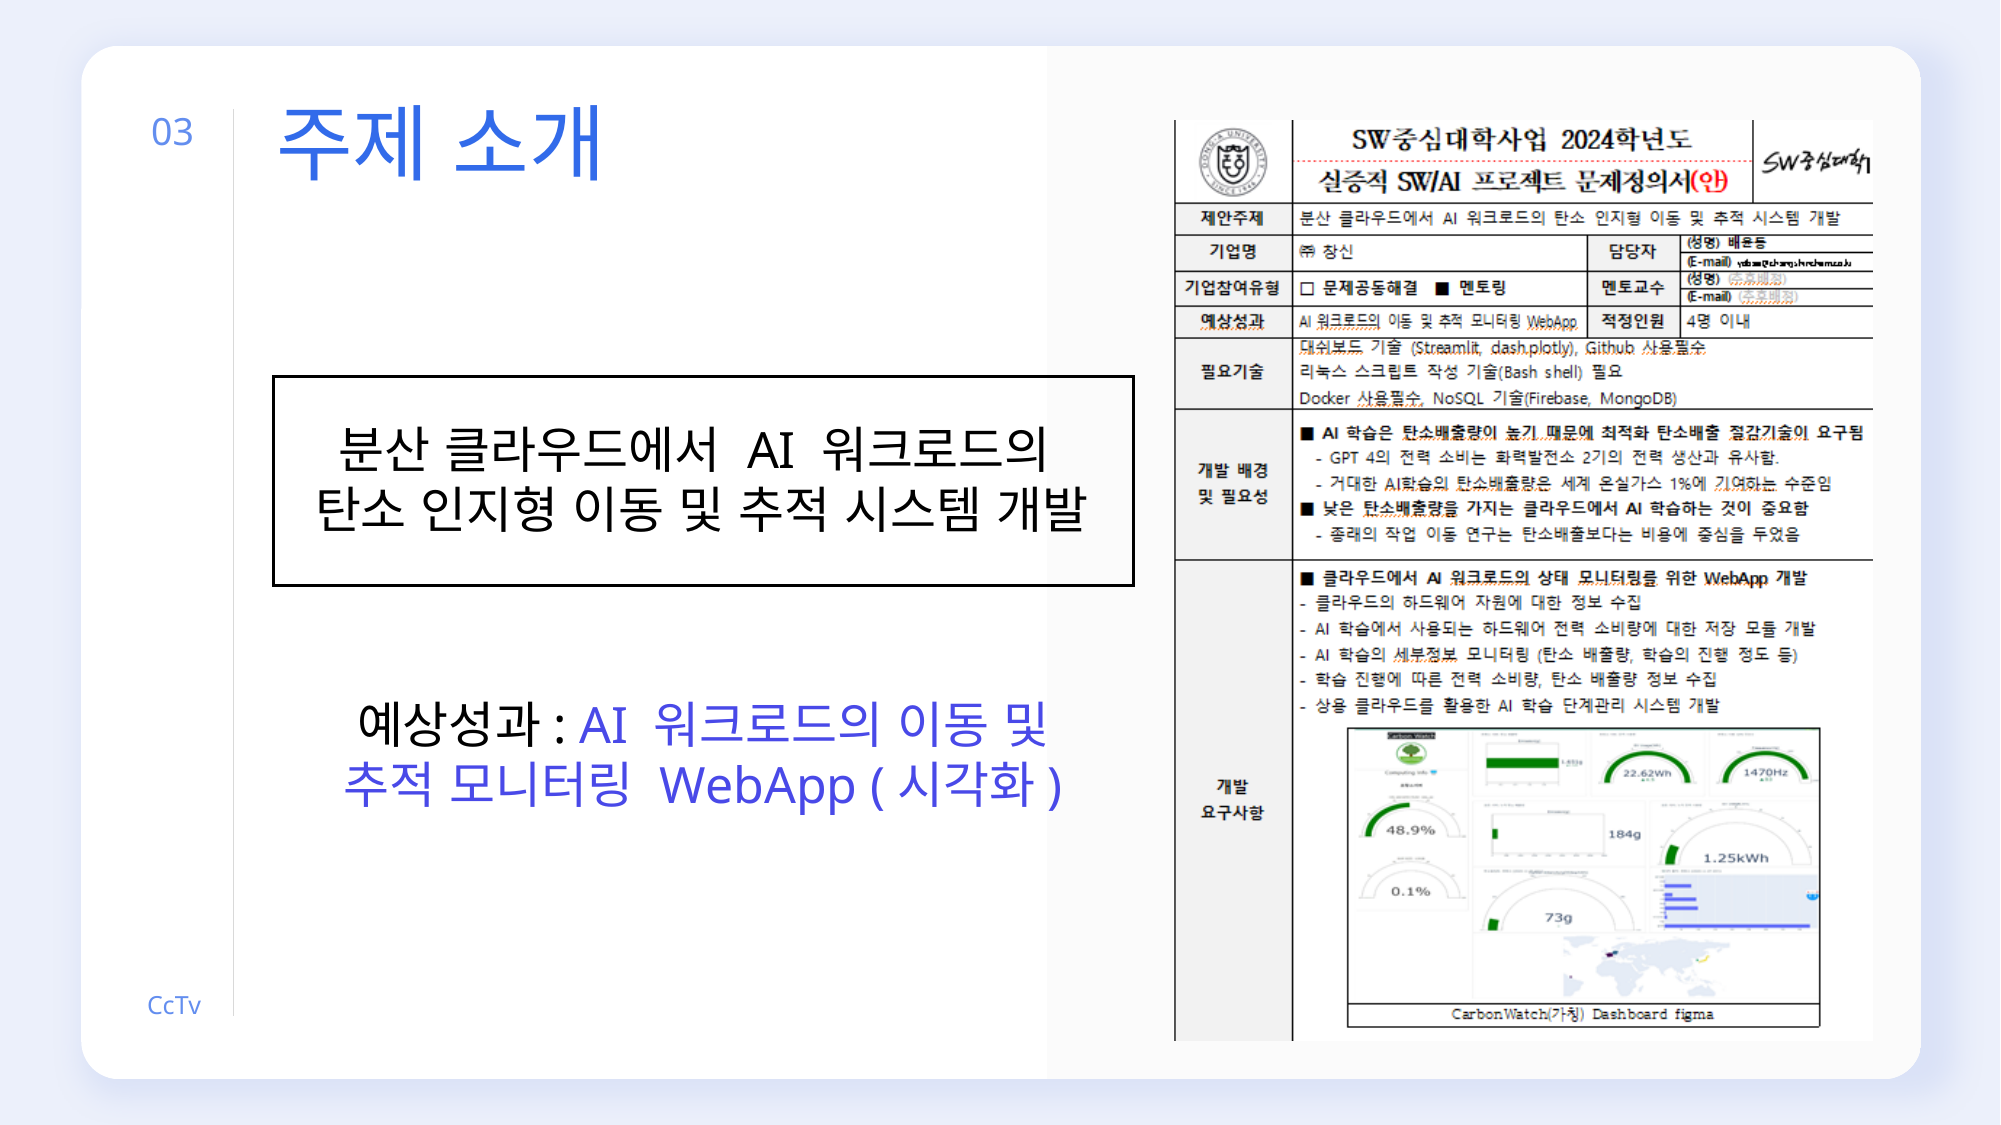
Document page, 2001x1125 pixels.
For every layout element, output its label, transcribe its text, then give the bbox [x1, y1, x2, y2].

picture [1173, 120, 1873, 1041]
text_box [270, 376, 1134, 586]
text_box 03 [136, 101, 216, 161]
text_box CcTv [132, 981, 216, 1027]
text_box 예상성과: AI 워크로드의 이동 및 추적 모니터링 WebApp (시각화) [308, 685, 1098, 821]
text_box 주제 소개 [261, 84, 1414, 199]
text_box [80, 44, 1923, 1081]
